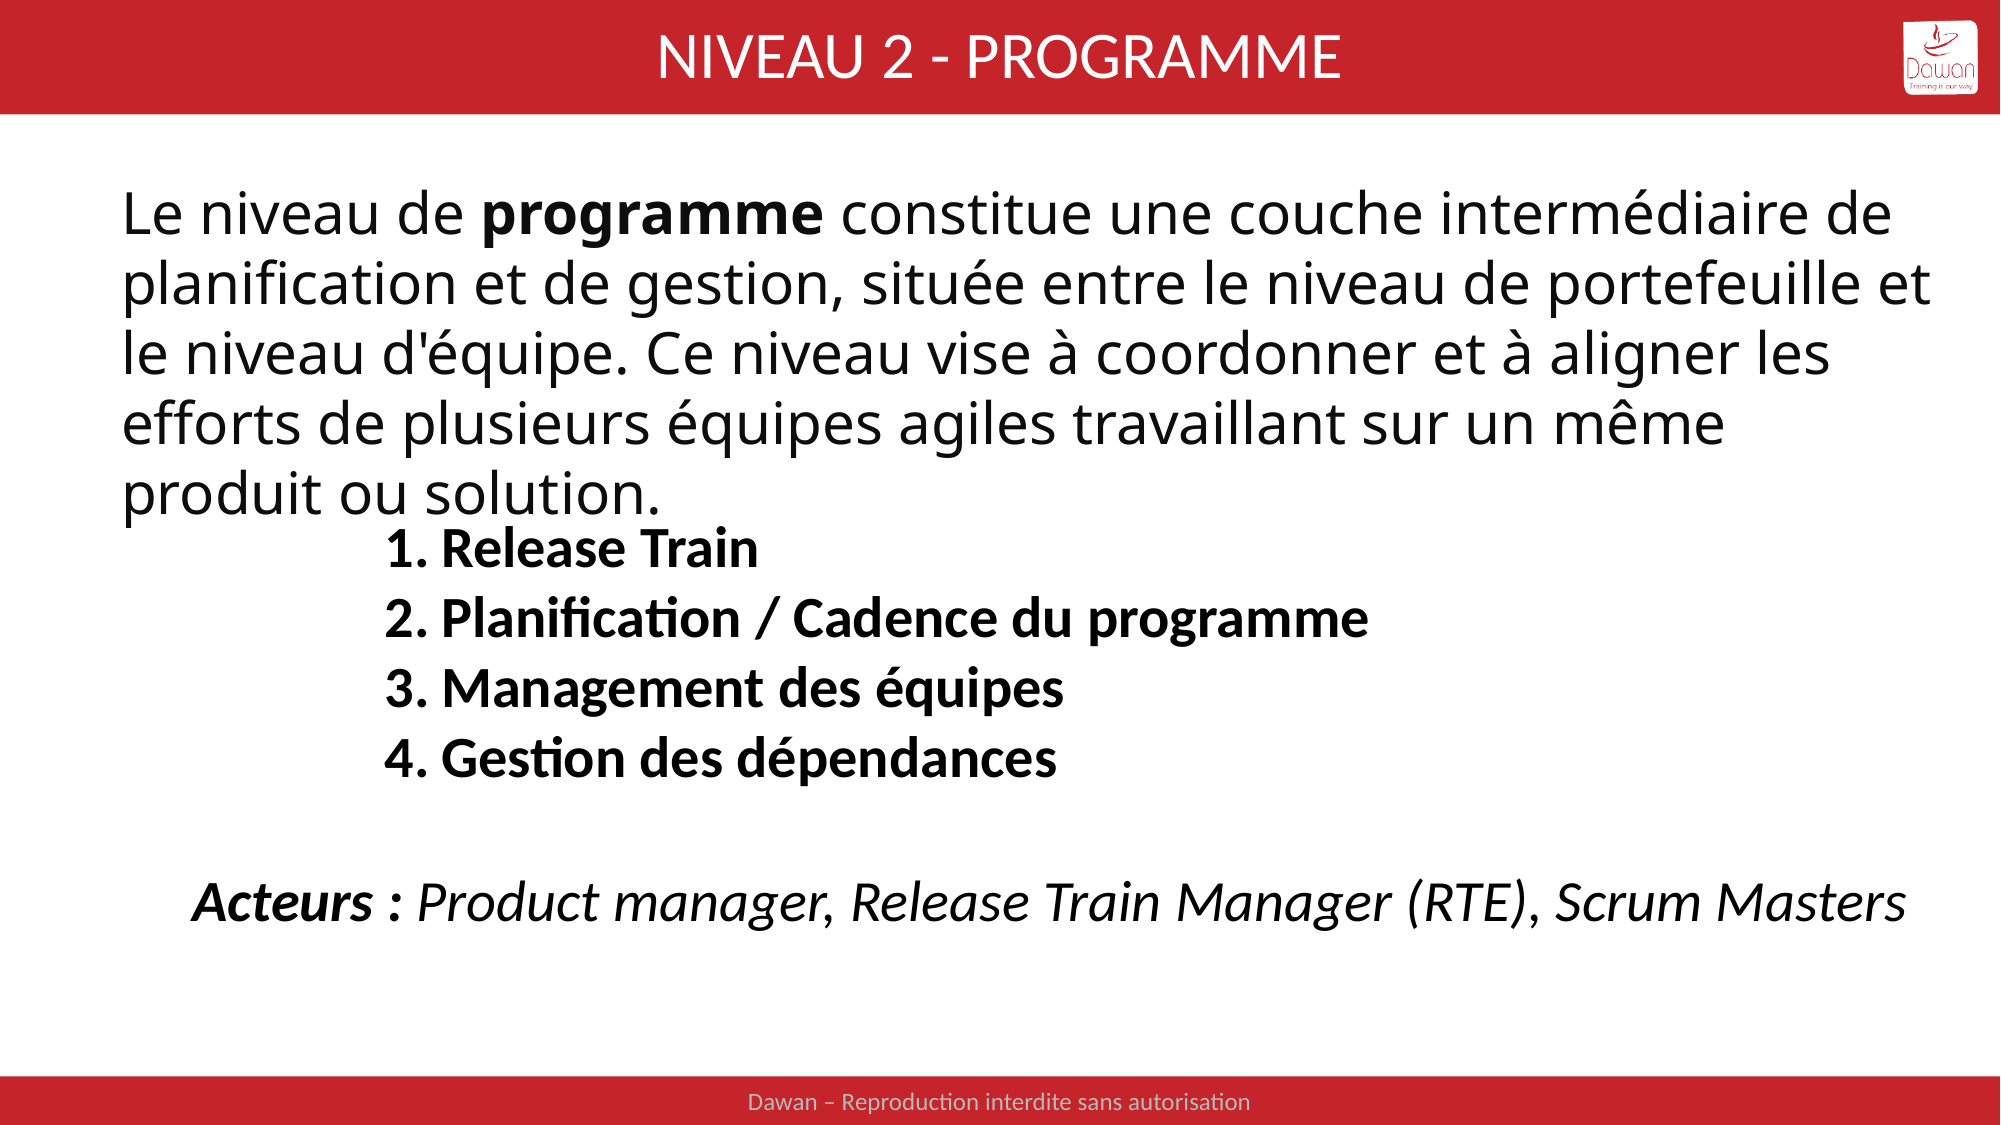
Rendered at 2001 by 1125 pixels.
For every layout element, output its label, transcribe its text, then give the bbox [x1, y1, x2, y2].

text_box Acteurs : Product manager, Release Train Manager (RTE), Scrum Masters [177, 855, 1928, 941]
text_box Release Train Planification / Cadence du programme Management des équipes Gestion des dépendances [370, 534, 1630, 797]
footer Dawan – Reproduction interdite sans autorisation [662, 1080, 1338, 1121]
title Niveau 2 - Programme [29, 0, 1971, 115]
picture [1971, 20, 1978, 95]
text_box Le niveau de programme constitue une couche intermédiaire de planification et de gestion, située entre le niveau de portefeuille et le niveau d'équipe. Ce niveau vise à coordonner et à aligner les efforts de plusieurs équipes agiles travaillant sur un même produit ou solution. [106, 168, 1955, 534]
